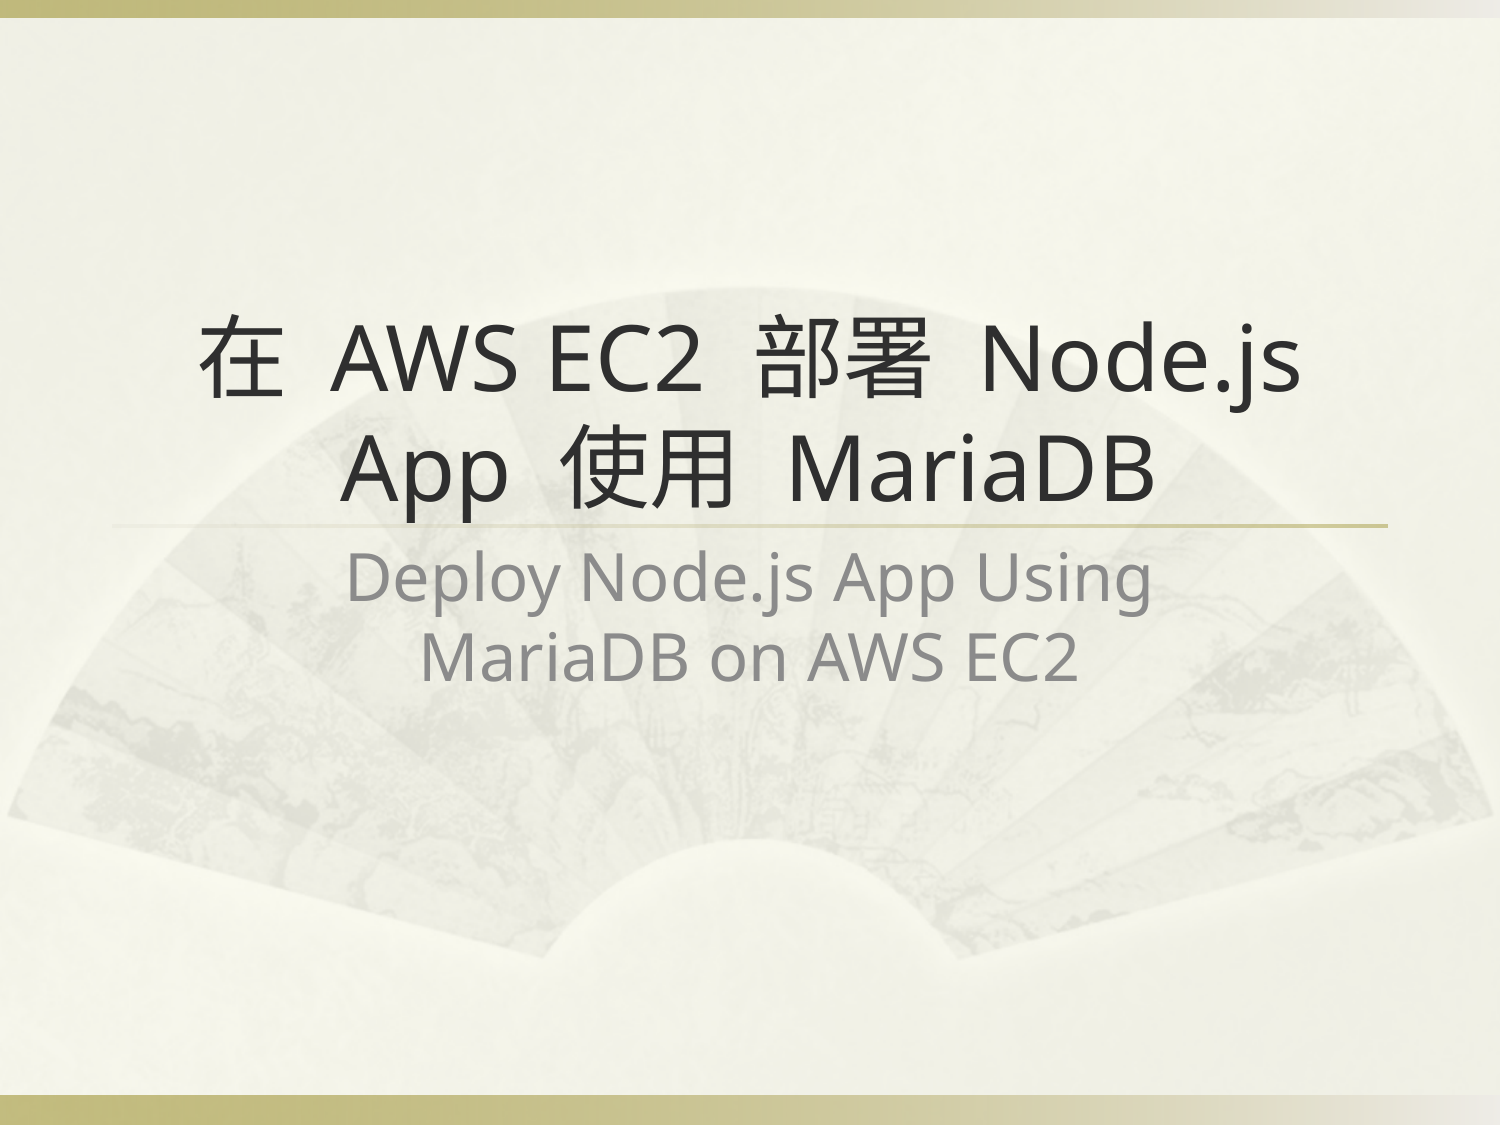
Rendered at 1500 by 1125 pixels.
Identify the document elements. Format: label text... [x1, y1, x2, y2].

title 在 AWS EC2 部署 Node.js App 使用 MariaDB [112, 275, 1388, 528]
subtitle Deploy Node.js App Using MariaDB on AWS EC2 [225, 527, 1275, 815]
